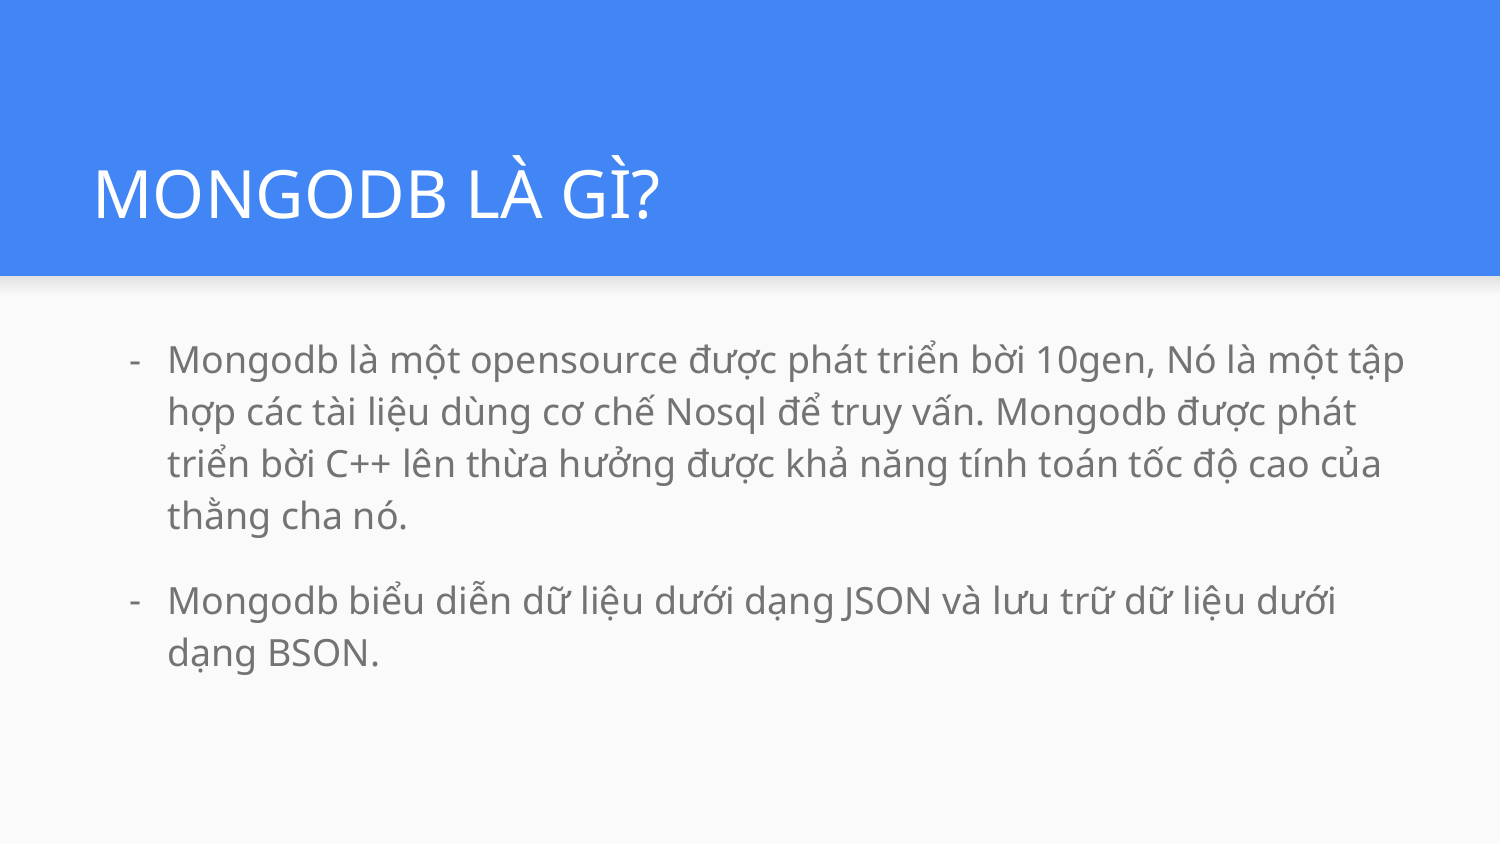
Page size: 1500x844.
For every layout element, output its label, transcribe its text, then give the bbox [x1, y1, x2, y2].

title MONGODB LÀ GÌ? [77, 121, 1427, 248]
list Mongodb là một opensource được phát triển bời 10gen, Nó là một tập hợp các tài liệu dùng cơ chế Nosql để truy vấn. Mongodb được phát triển bời C++ lên thừa hưởng được khả năng tính toán tốc độ cao của thằng cha nó. Mongodb biểu diễn dữ liệu dưới dạng JSON và lưu trữ dữ liệu dưới dạng BSON. [77, 314, 1427, 760]
